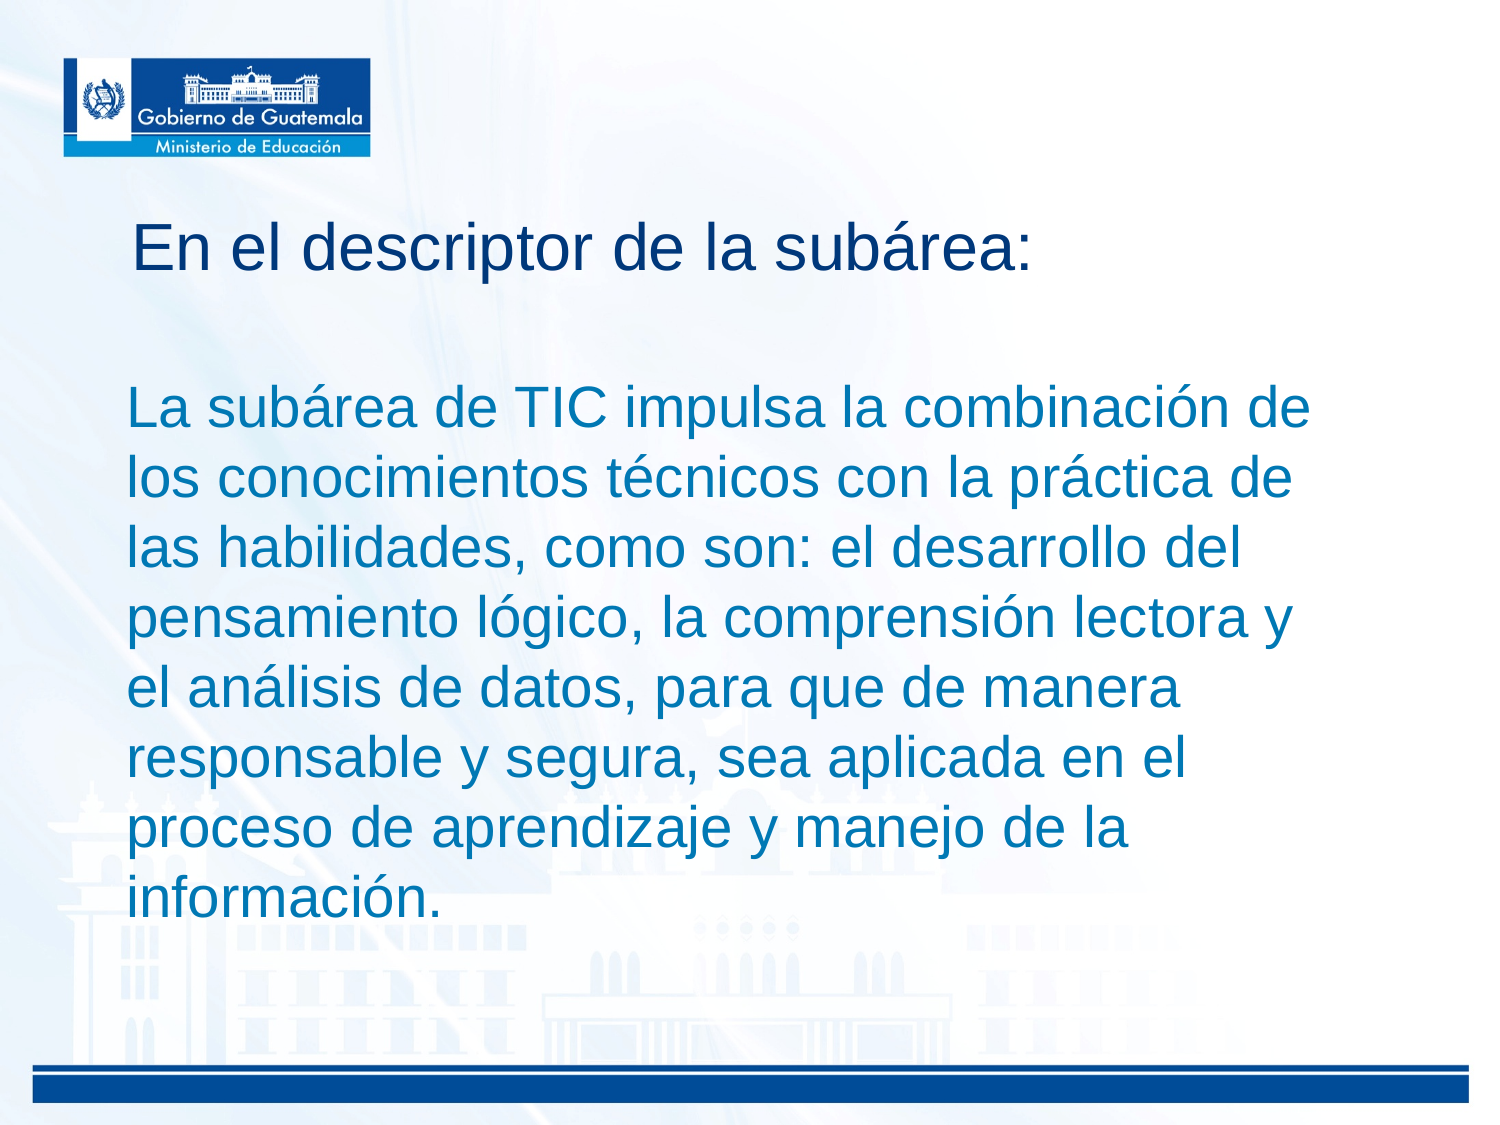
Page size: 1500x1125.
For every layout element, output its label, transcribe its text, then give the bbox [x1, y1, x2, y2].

picture [0, 0, 1500, 1125]
text_box La subárea de TIC impulsa la combinación de los conocimientos técnicos con la práctica de las habilidades, como son: el desarrollo del pensamiento lógico, la comprensión lectora y el análisis de datos, para que de manera responsable y segura, sea aplicada en el proceso de aprendizaje y manejo de la información. [111, 361, 1352, 937]
text_box En el descriptor de la subárea: [116, 196, 1050, 291]
